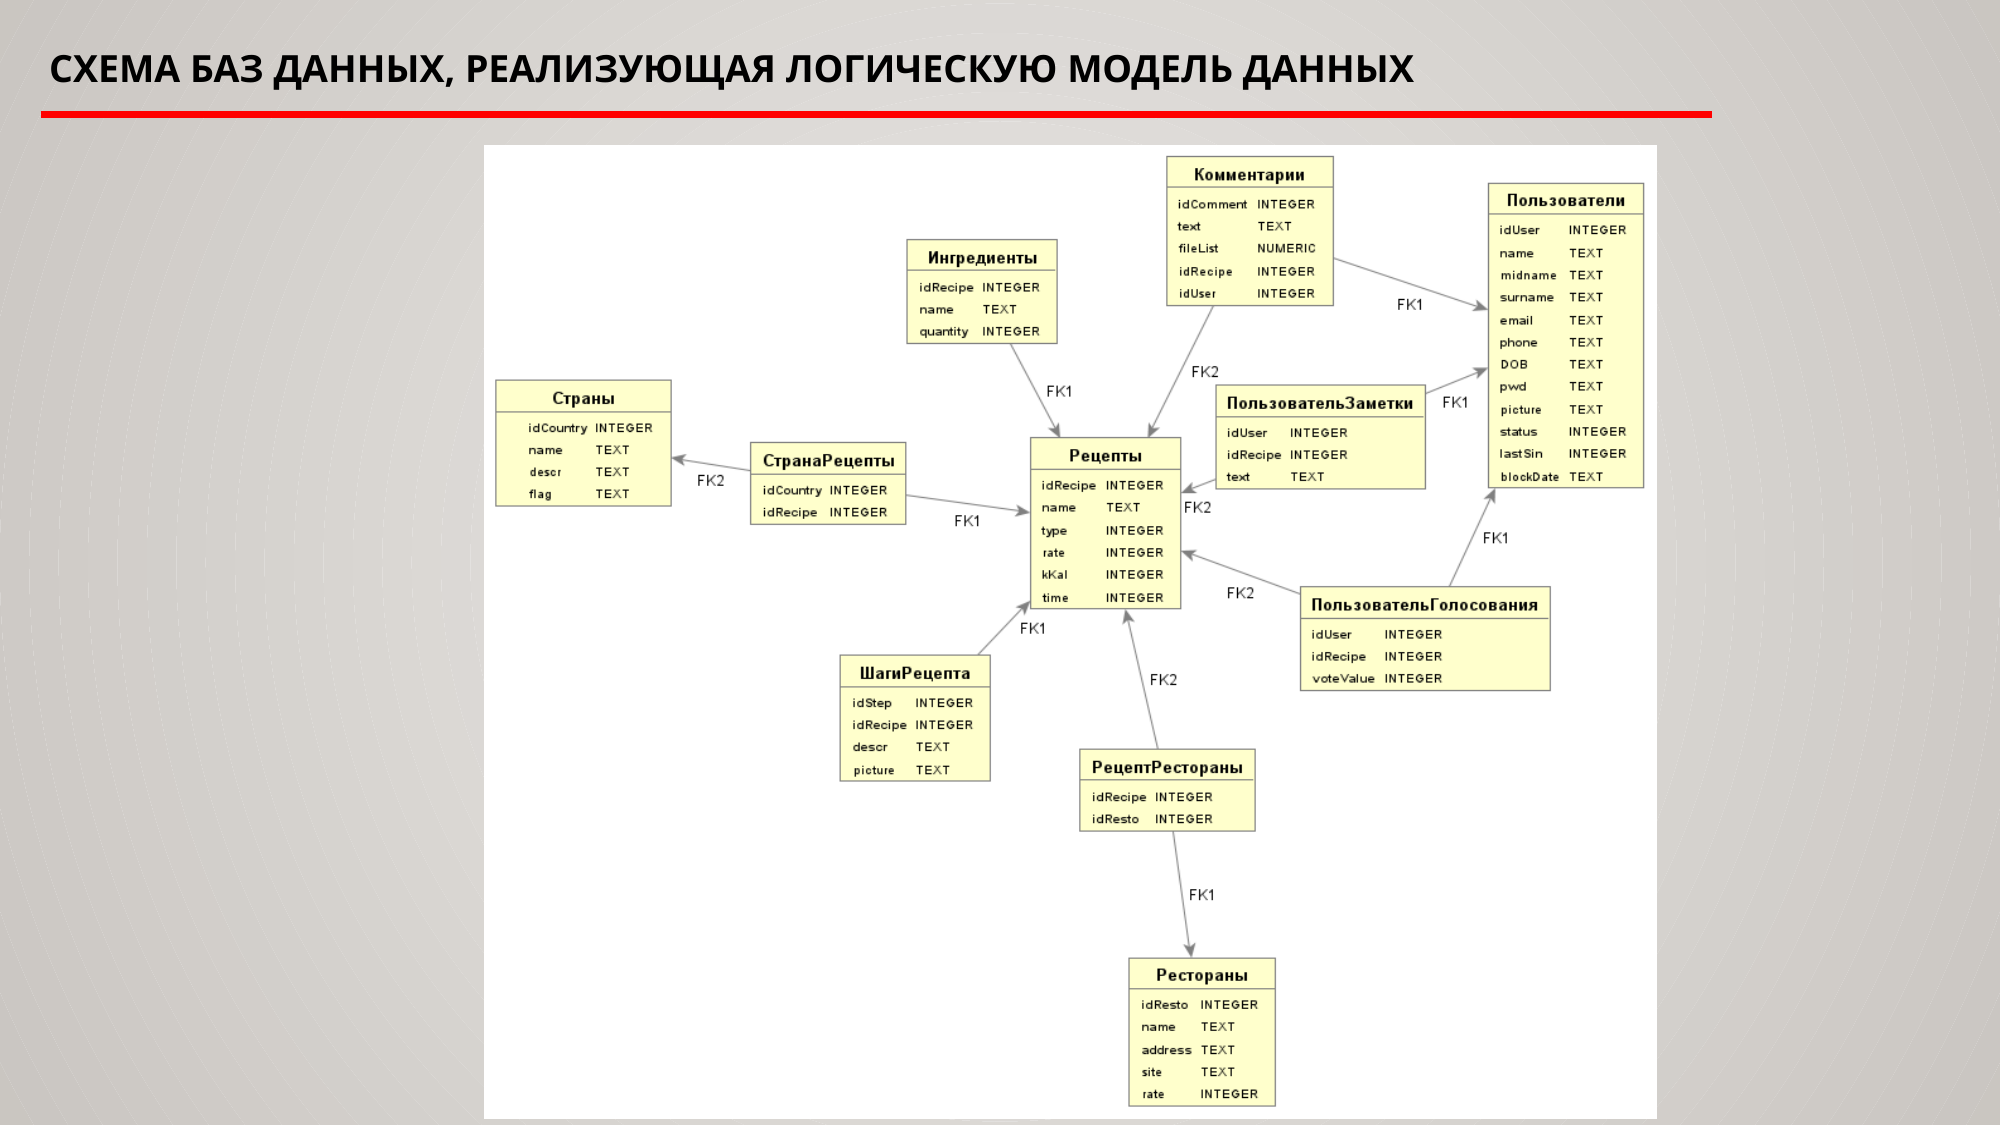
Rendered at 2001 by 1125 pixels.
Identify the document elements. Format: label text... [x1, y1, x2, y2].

picture [484, 145, 1657, 1119]
title Схема баз данных, реализующая логическую модель данных [34, 0, 1947, 98]
subtitle [34, 144, 1971, 1104]
